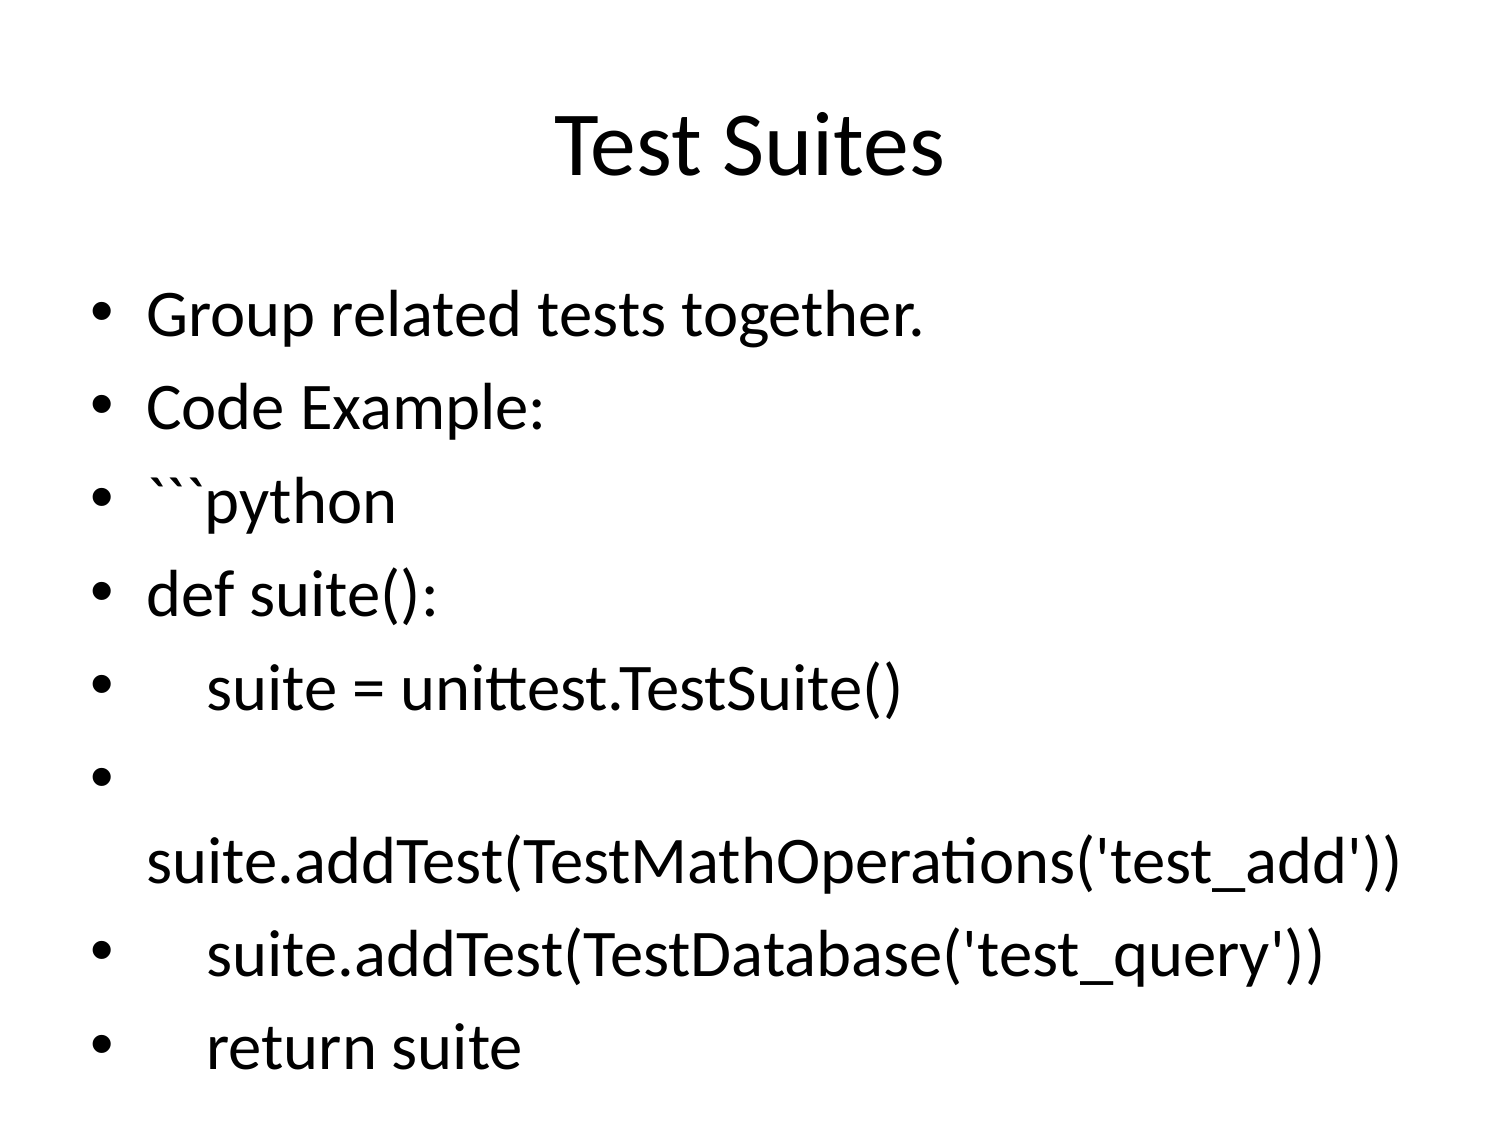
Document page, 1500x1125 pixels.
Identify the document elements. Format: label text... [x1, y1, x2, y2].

title Test Suites [75, 45, 1425, 233]
list Group related tests together. Code Example: ```python def suite(): suite = unittest.TestSuite() suite.addTest(TestMathOperations('test_add')) suite.addTest(TestDatabase('test_query')) return suite if __name__ == "__main__": runner = unittest.TextTestRunner() runner.run(suite()) ``` [75, 262, 1425, 1005]
